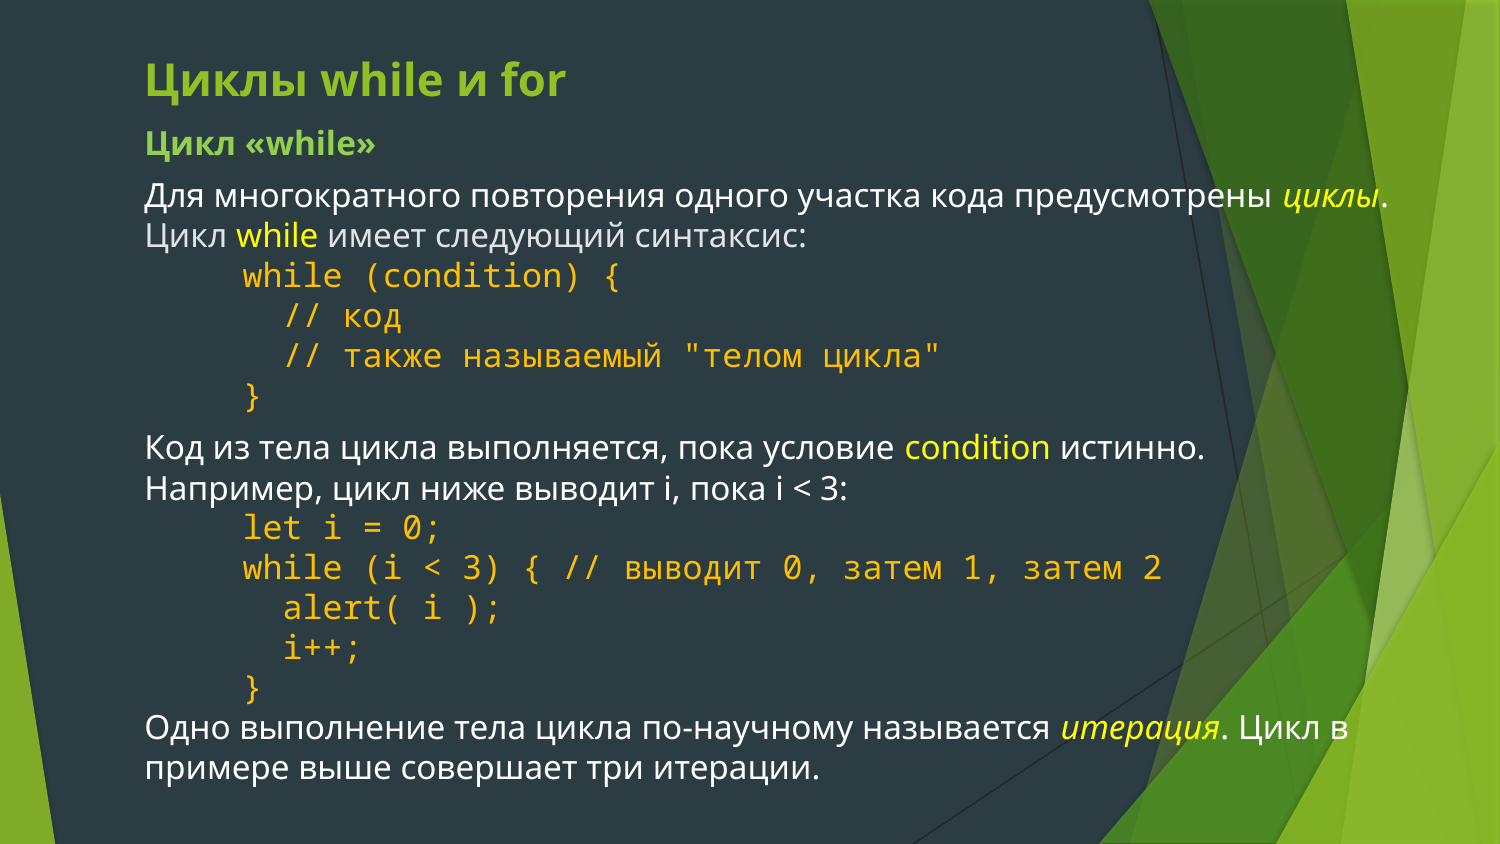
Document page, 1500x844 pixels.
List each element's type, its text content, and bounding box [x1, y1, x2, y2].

text_box Цикл «while» Для многократного повторения одного участка кода предусмотрены циклы. Цикл while имеет следующий синтаксис: while (condition) { // код // также называемый "телом цикла" } Код из тела цикла выполняется, пока условие condition истинно. Например, цикл ниже выводит i, пока i < 3: let i = 0; while (i < 3) { // выводит 0, затем 1, затем 2 alert( i ); i++; } Одно выполнение тела цикла по-научному называется итерация. Цикл в примере выше совершает три итерации. [129, 114, 1424, 800]
title Циклы while и for [128, 43, 597, 127]
